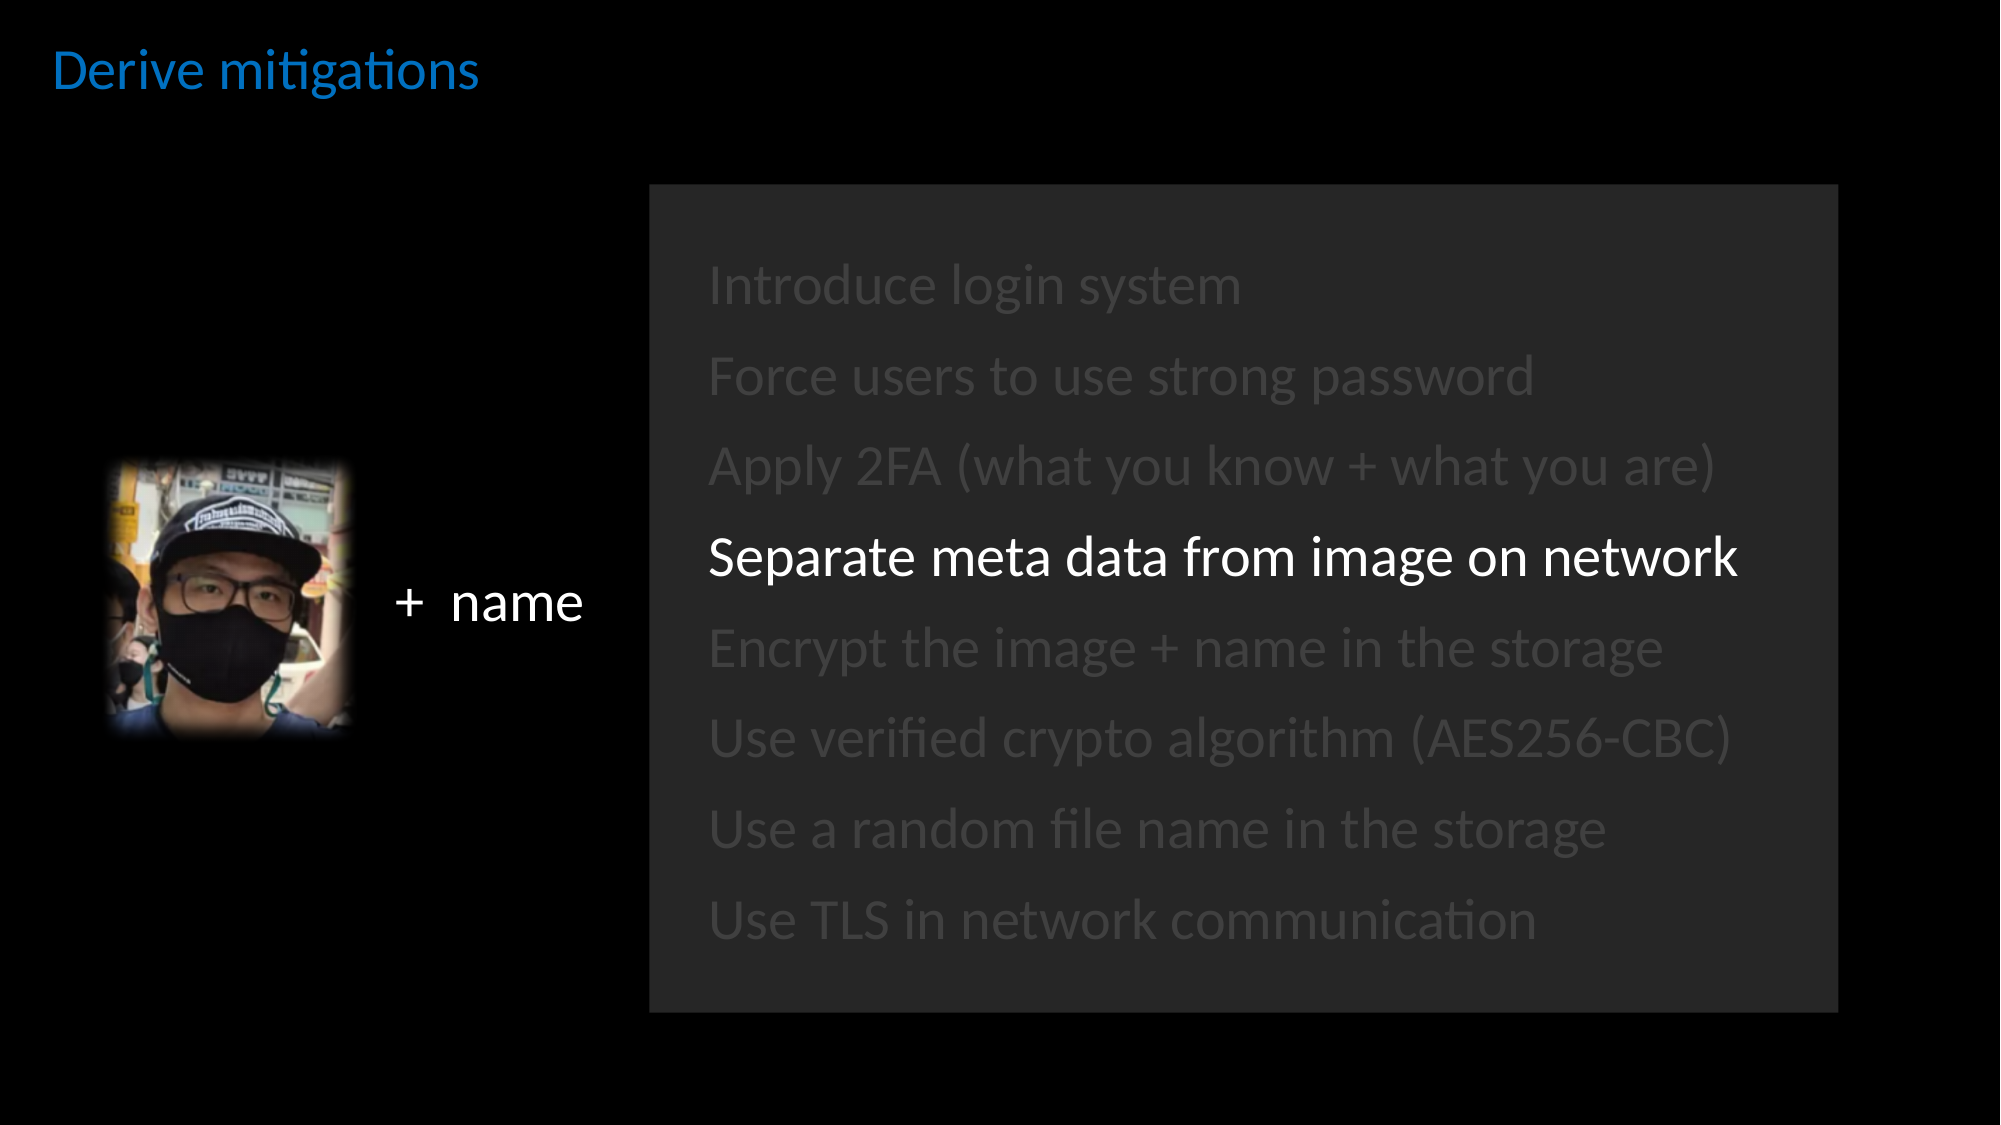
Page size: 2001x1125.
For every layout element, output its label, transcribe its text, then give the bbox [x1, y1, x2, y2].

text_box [99, 452, 622, 745]
text_box Introduce login system Force users to use strong password Apply 2FA (what you know + what you are) Separate meta data from image on network Encrypt the image + name in the storage Use verified crypto algorithm (AES256-CBC) Use a random file name in the storage Use TLS in network communication [649, 184, 1839, 1013]
list Derive mitigations [37, 24, 1374, 128]
